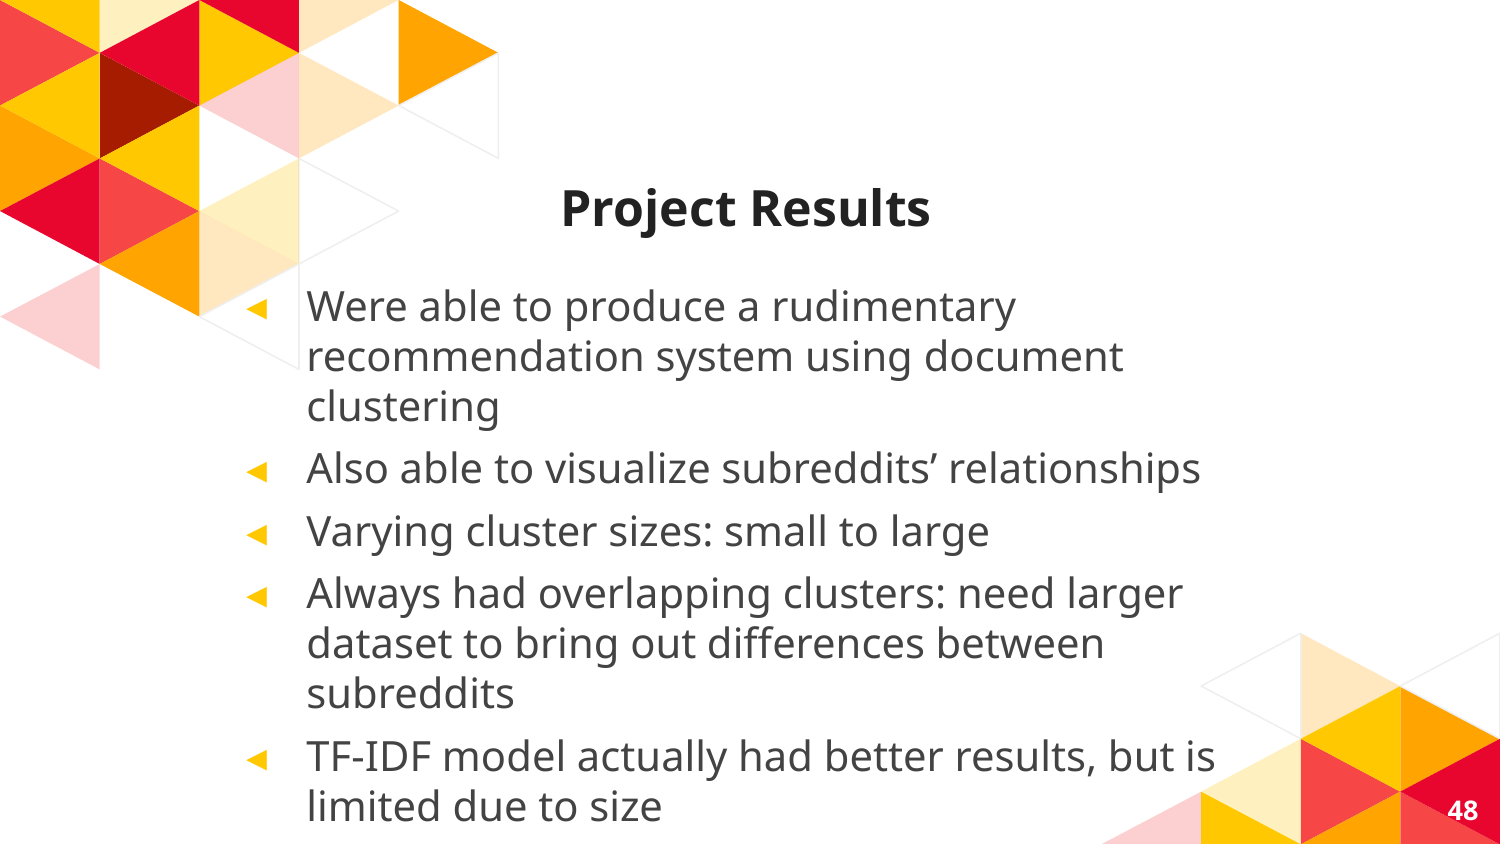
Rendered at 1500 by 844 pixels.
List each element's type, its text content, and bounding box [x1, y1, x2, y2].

list Were able to produce a rudimentary recommendation system using document clustering Also able to visualize subreddits’ relationships Varying cluster sizes: small to large Always had overlapping clusters: need larger dataset to bring out differences between subreddits TF-IDF model actually had better results, but is limited due to size [216, 264, 1276, 741]
title Project Results [216, 142, 1276, 252]
slide_number 48 [1403, 779, 1494, 844]
